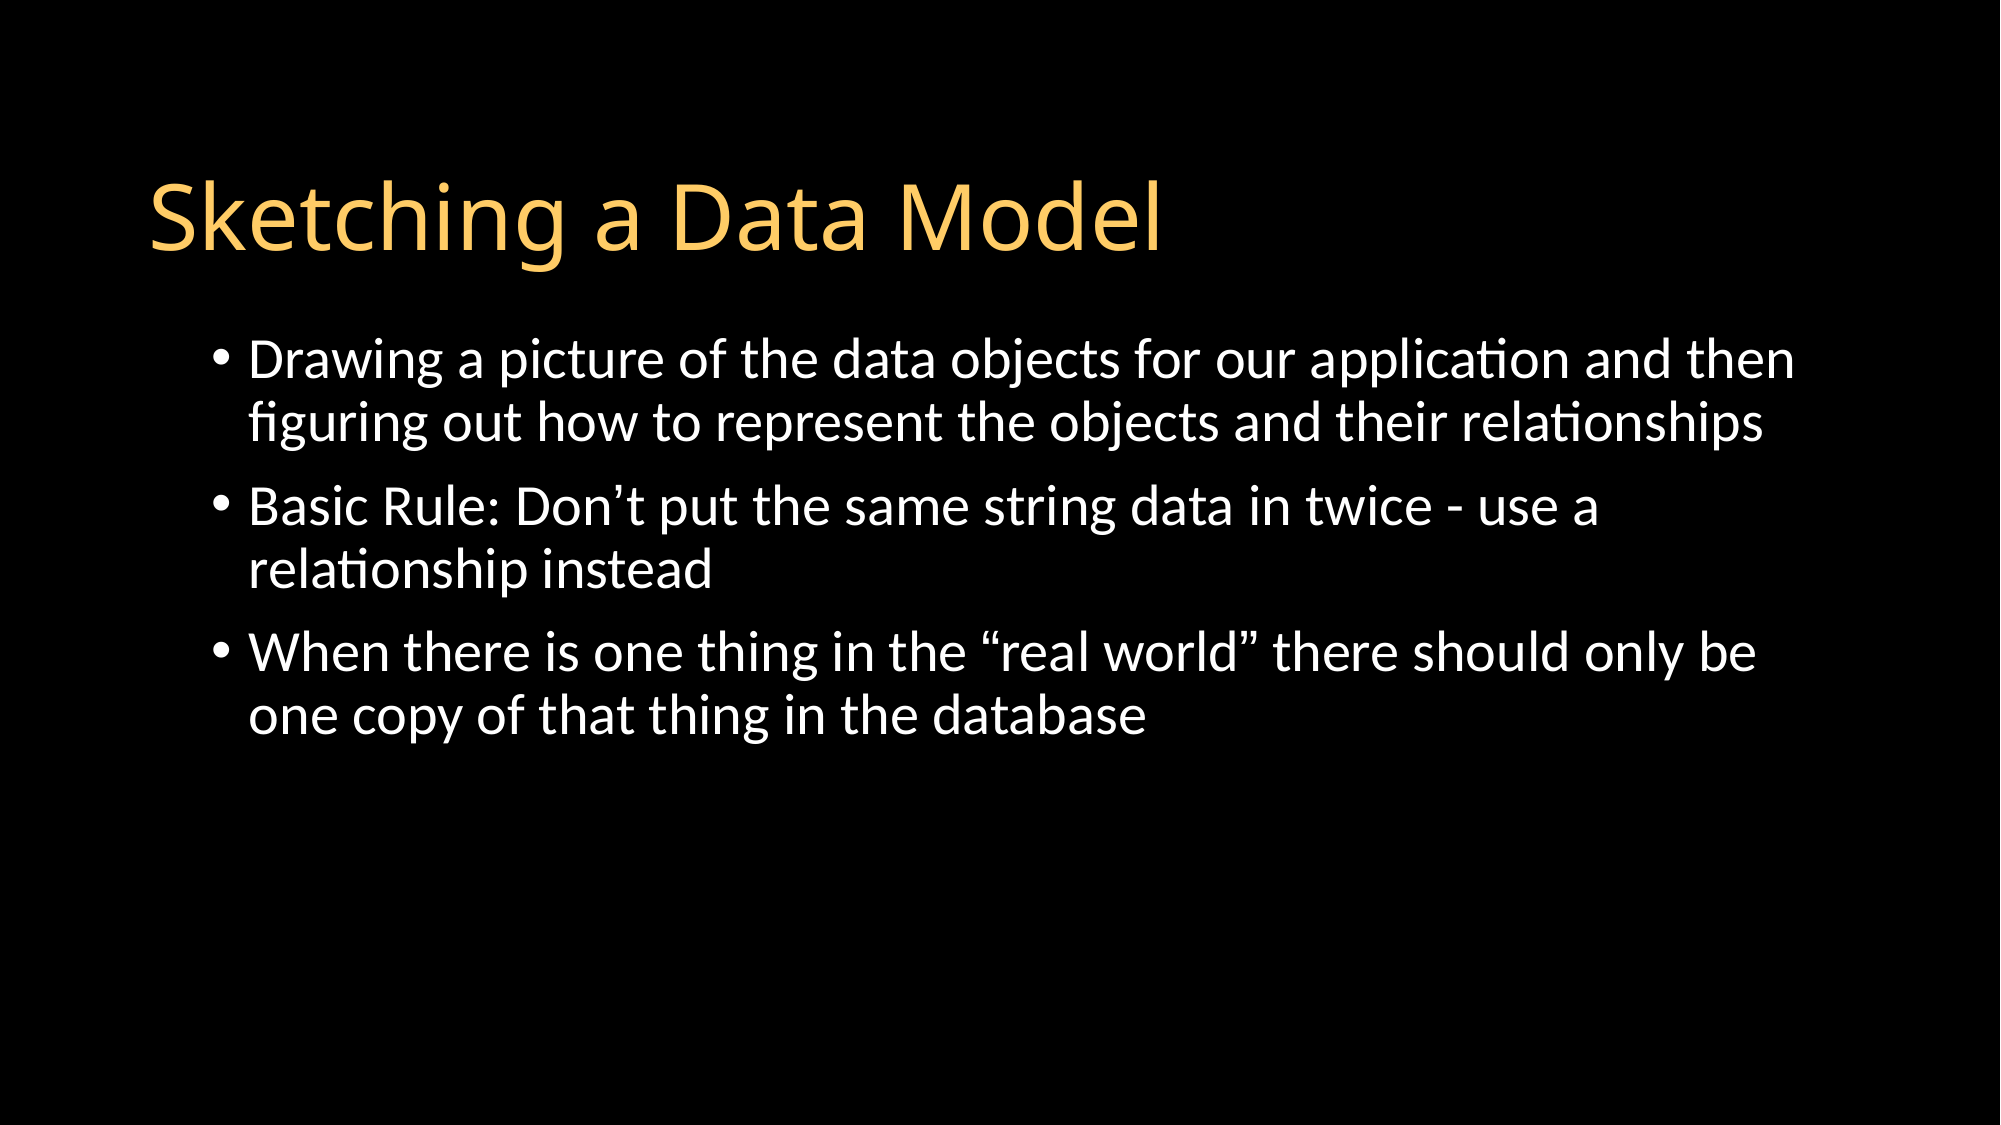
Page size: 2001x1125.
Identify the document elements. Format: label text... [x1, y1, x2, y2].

list Drawing a picture of the data objects for our application and then figuring out how to represent the objects and their relationships Basic Rule: Don’t put the same string data in twice - use a relationship instead When there is one thing in the “real world” there should only be one copy of that thing in the database [141, 320, 1857, 946]
title Sketching a Data Model [133, 79, 1848, 363]
